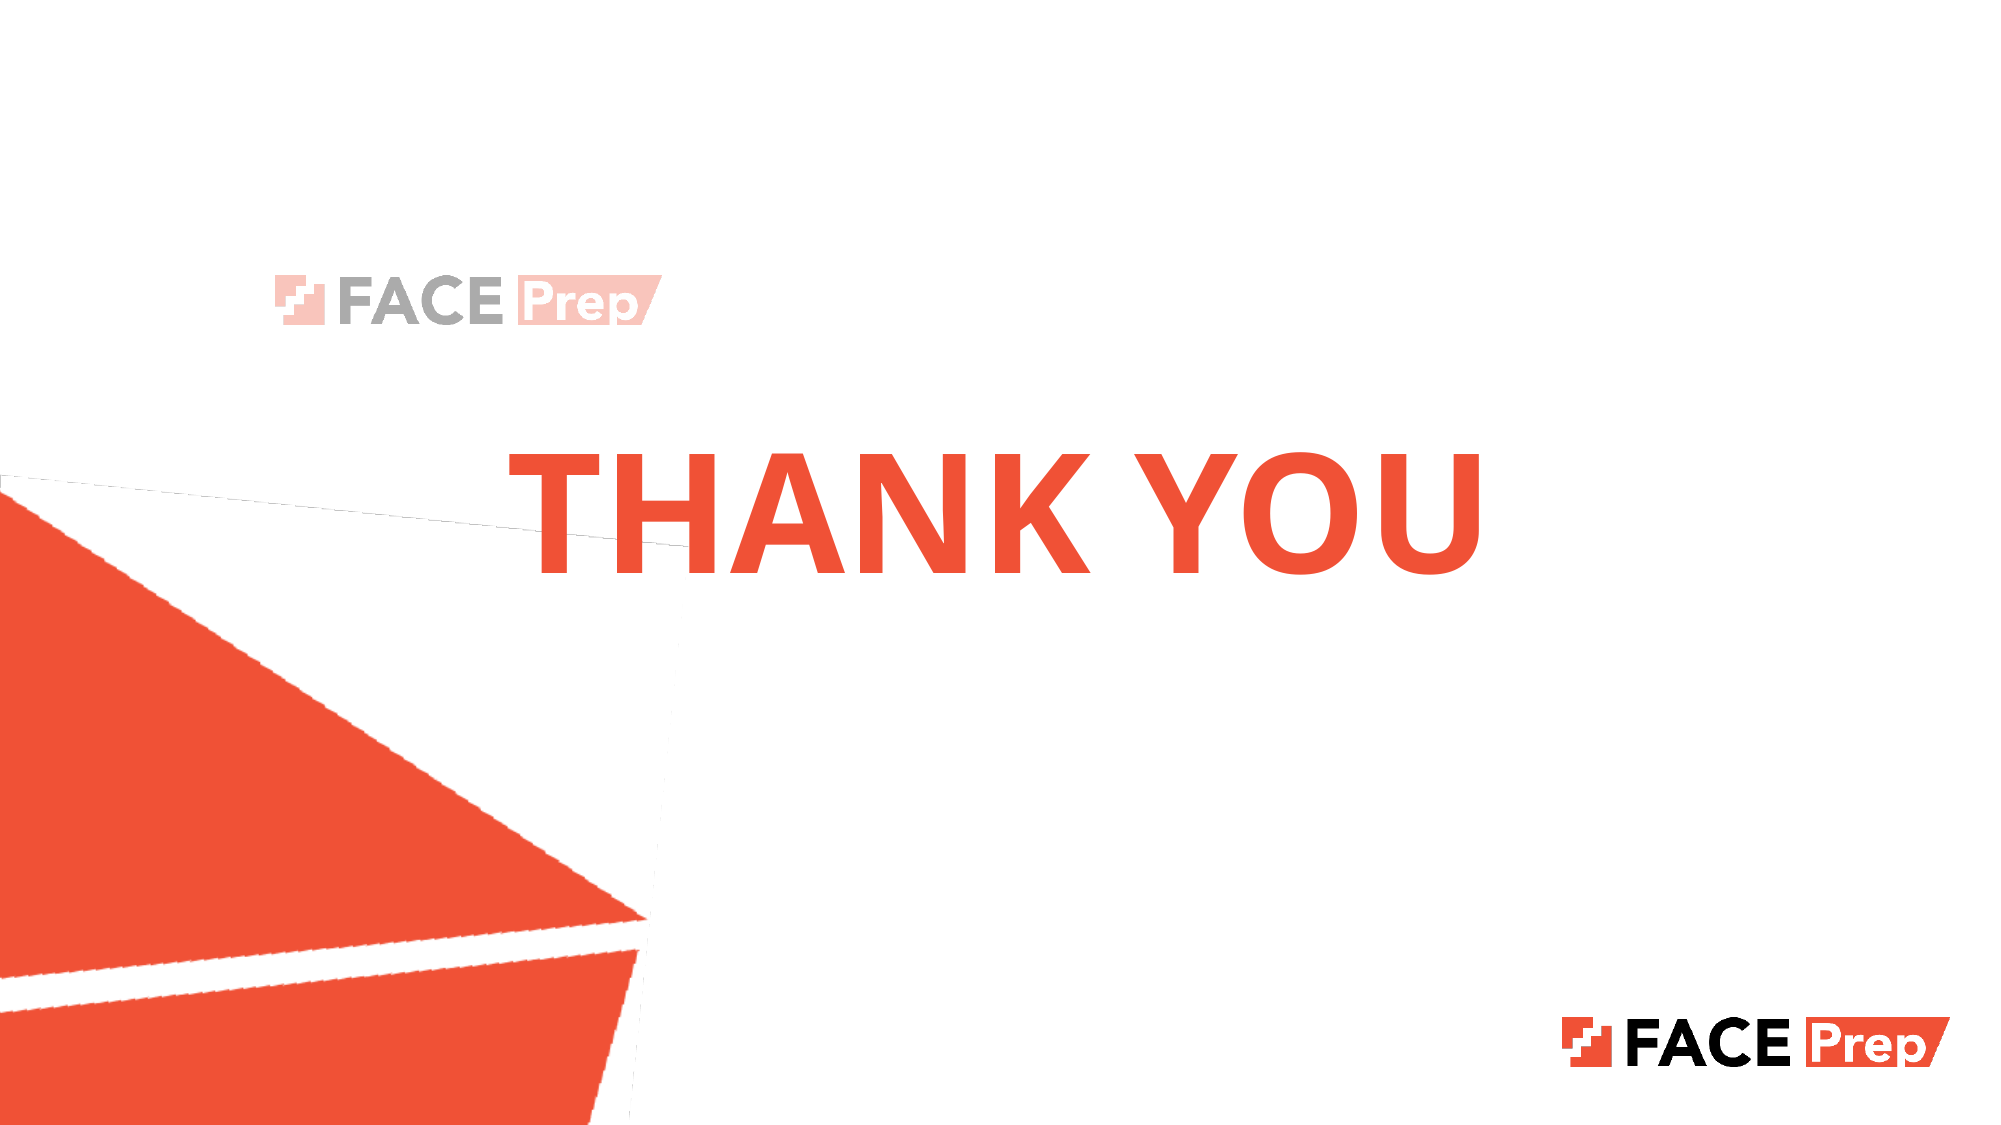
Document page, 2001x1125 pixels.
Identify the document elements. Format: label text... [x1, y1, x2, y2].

picture [274, 275, 662, 325]
picture [1562, 1017, 1950, 1067]
picture [0, 508, 682, 1125]
text_box THANK YOU [0, 399, 2000, 615]
